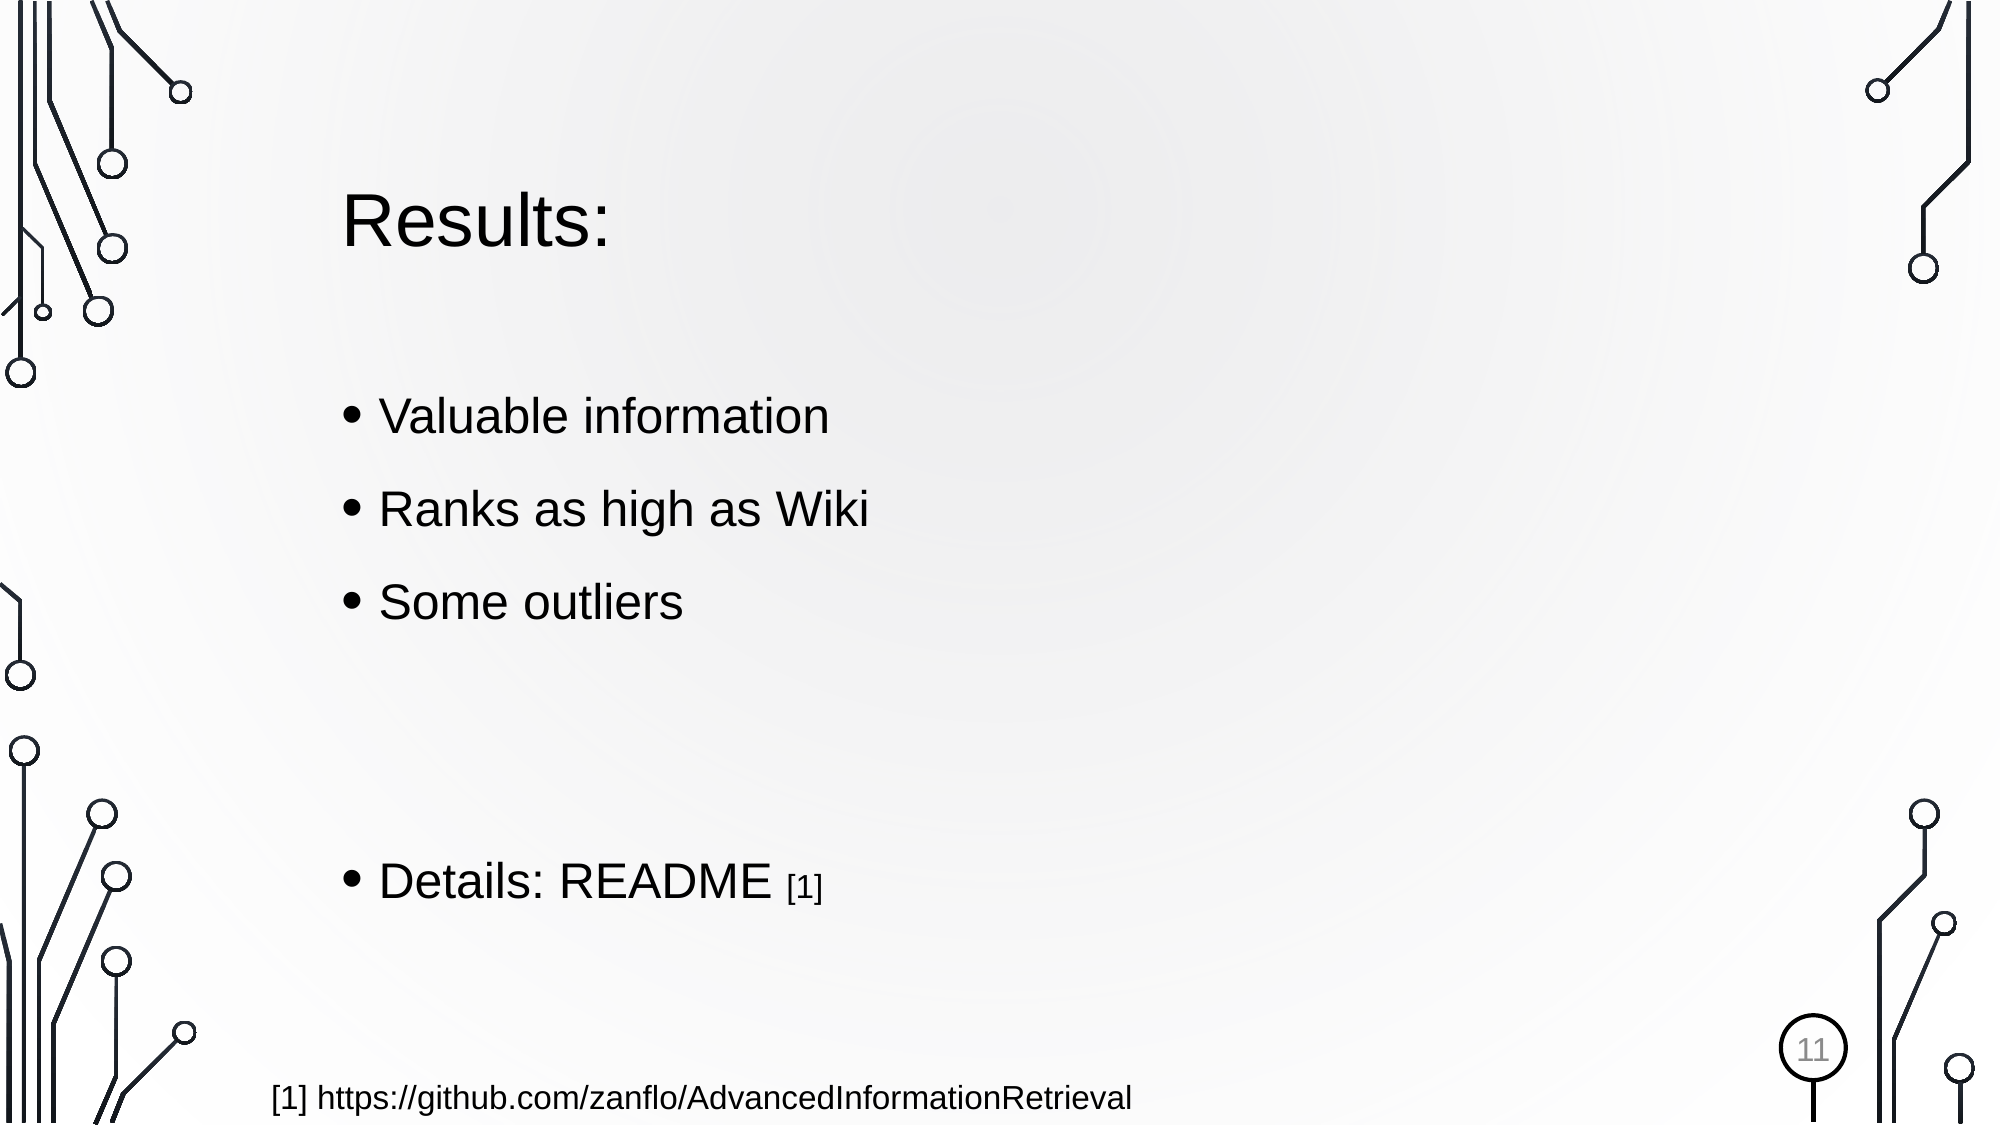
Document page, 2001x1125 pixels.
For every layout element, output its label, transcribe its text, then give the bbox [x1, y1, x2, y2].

title Results: [325, 100, 1951, 344]
text_box [1] https://github.com/zanflo/AdvancedInformationRetrieval [106, 1069, 2000, 1124]
list Valuable information Ranks as high as Wiki Some outliers Details: README [1] [325, 364, 1951, 946]
slide_number 10 [1779, 1017, 1848, 1069]
